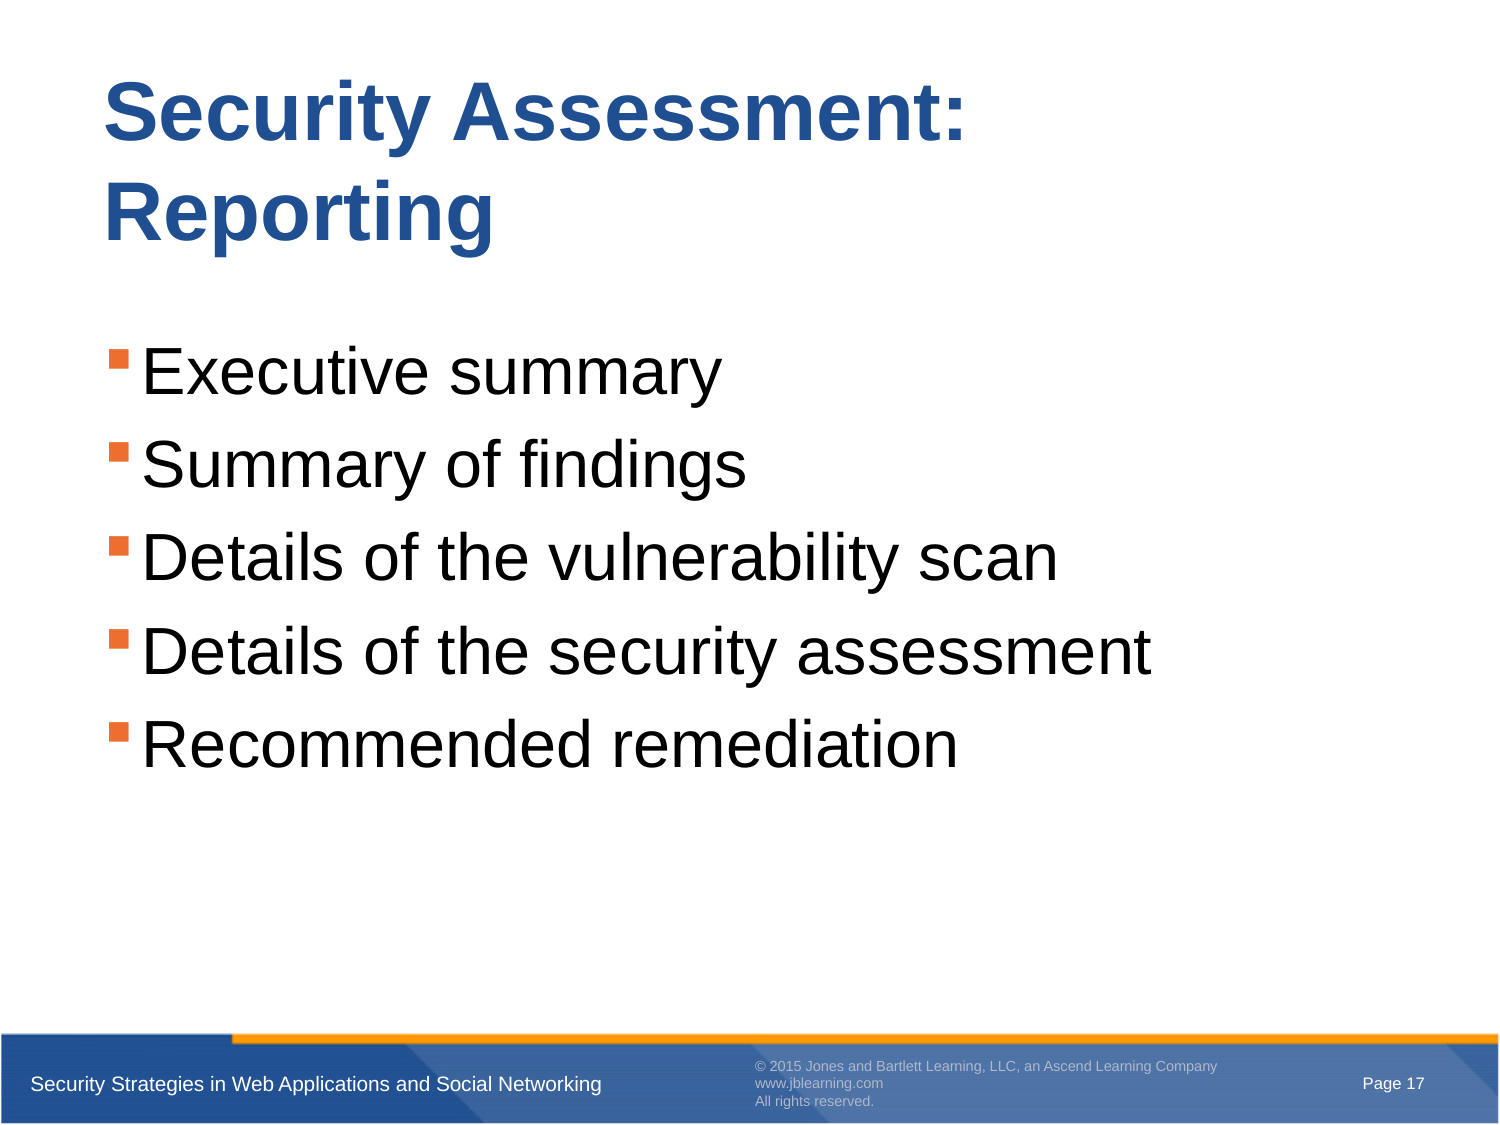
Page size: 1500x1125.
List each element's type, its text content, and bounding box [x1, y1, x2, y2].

picture [0, 1032, 1500, 1125]
title Security Assessment: Reporting [88, 49, 1451, 263]
list Executive summary Summary of findings Details of the vulnerability scan Details of the security assessment Recommended remediation [88, 319, 1451, 939]
